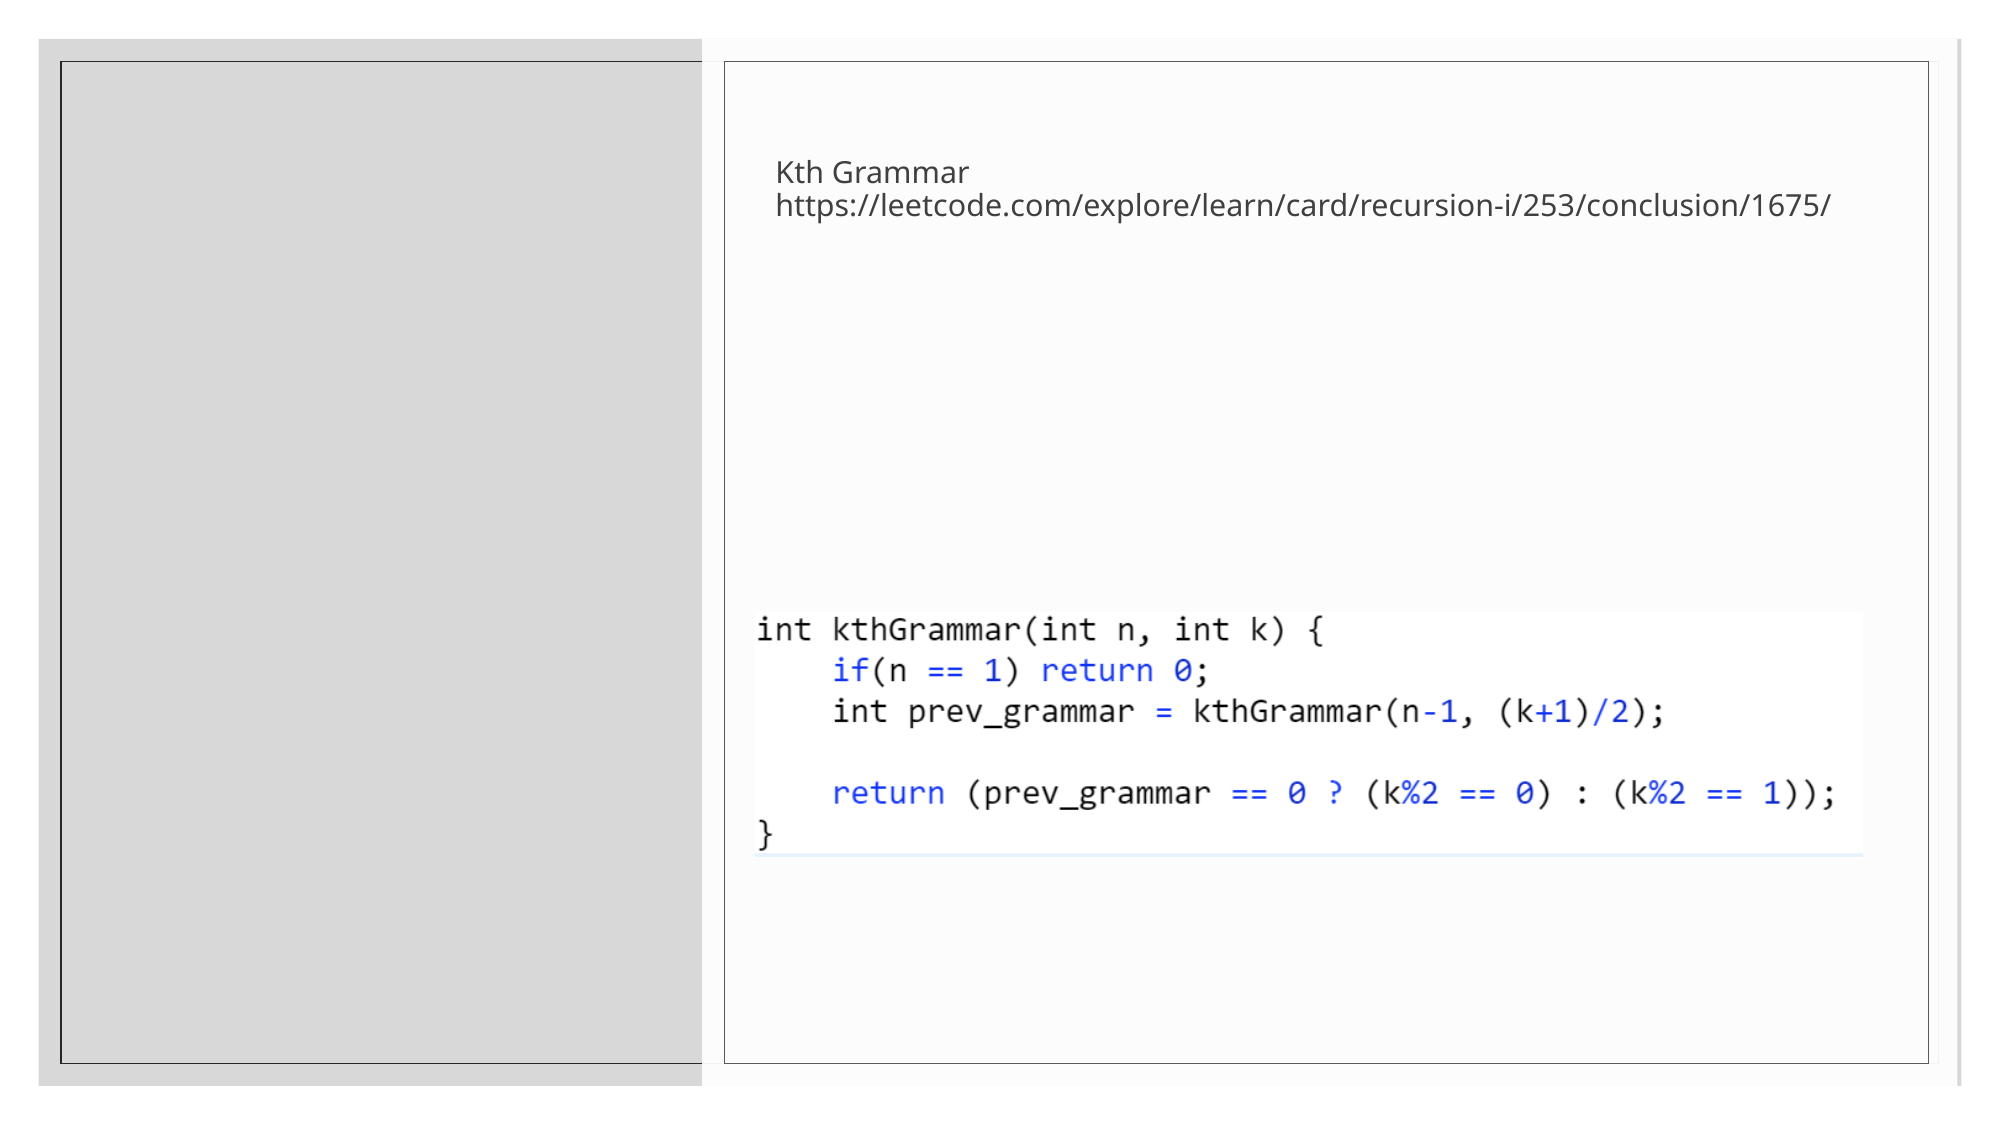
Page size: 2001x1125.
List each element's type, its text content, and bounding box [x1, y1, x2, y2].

title Kth Grammar https://leetcode.com/explore/learn/card/recursion-i/253/conclusion/1675/ [760, 139, 1863, 242]
text_box [701, 38, 1958, 1087]
text_box [57, 219, 488, 426]
picture [755, 612, 1863, 857]
text_box [724, 60, 1930, 1064]
